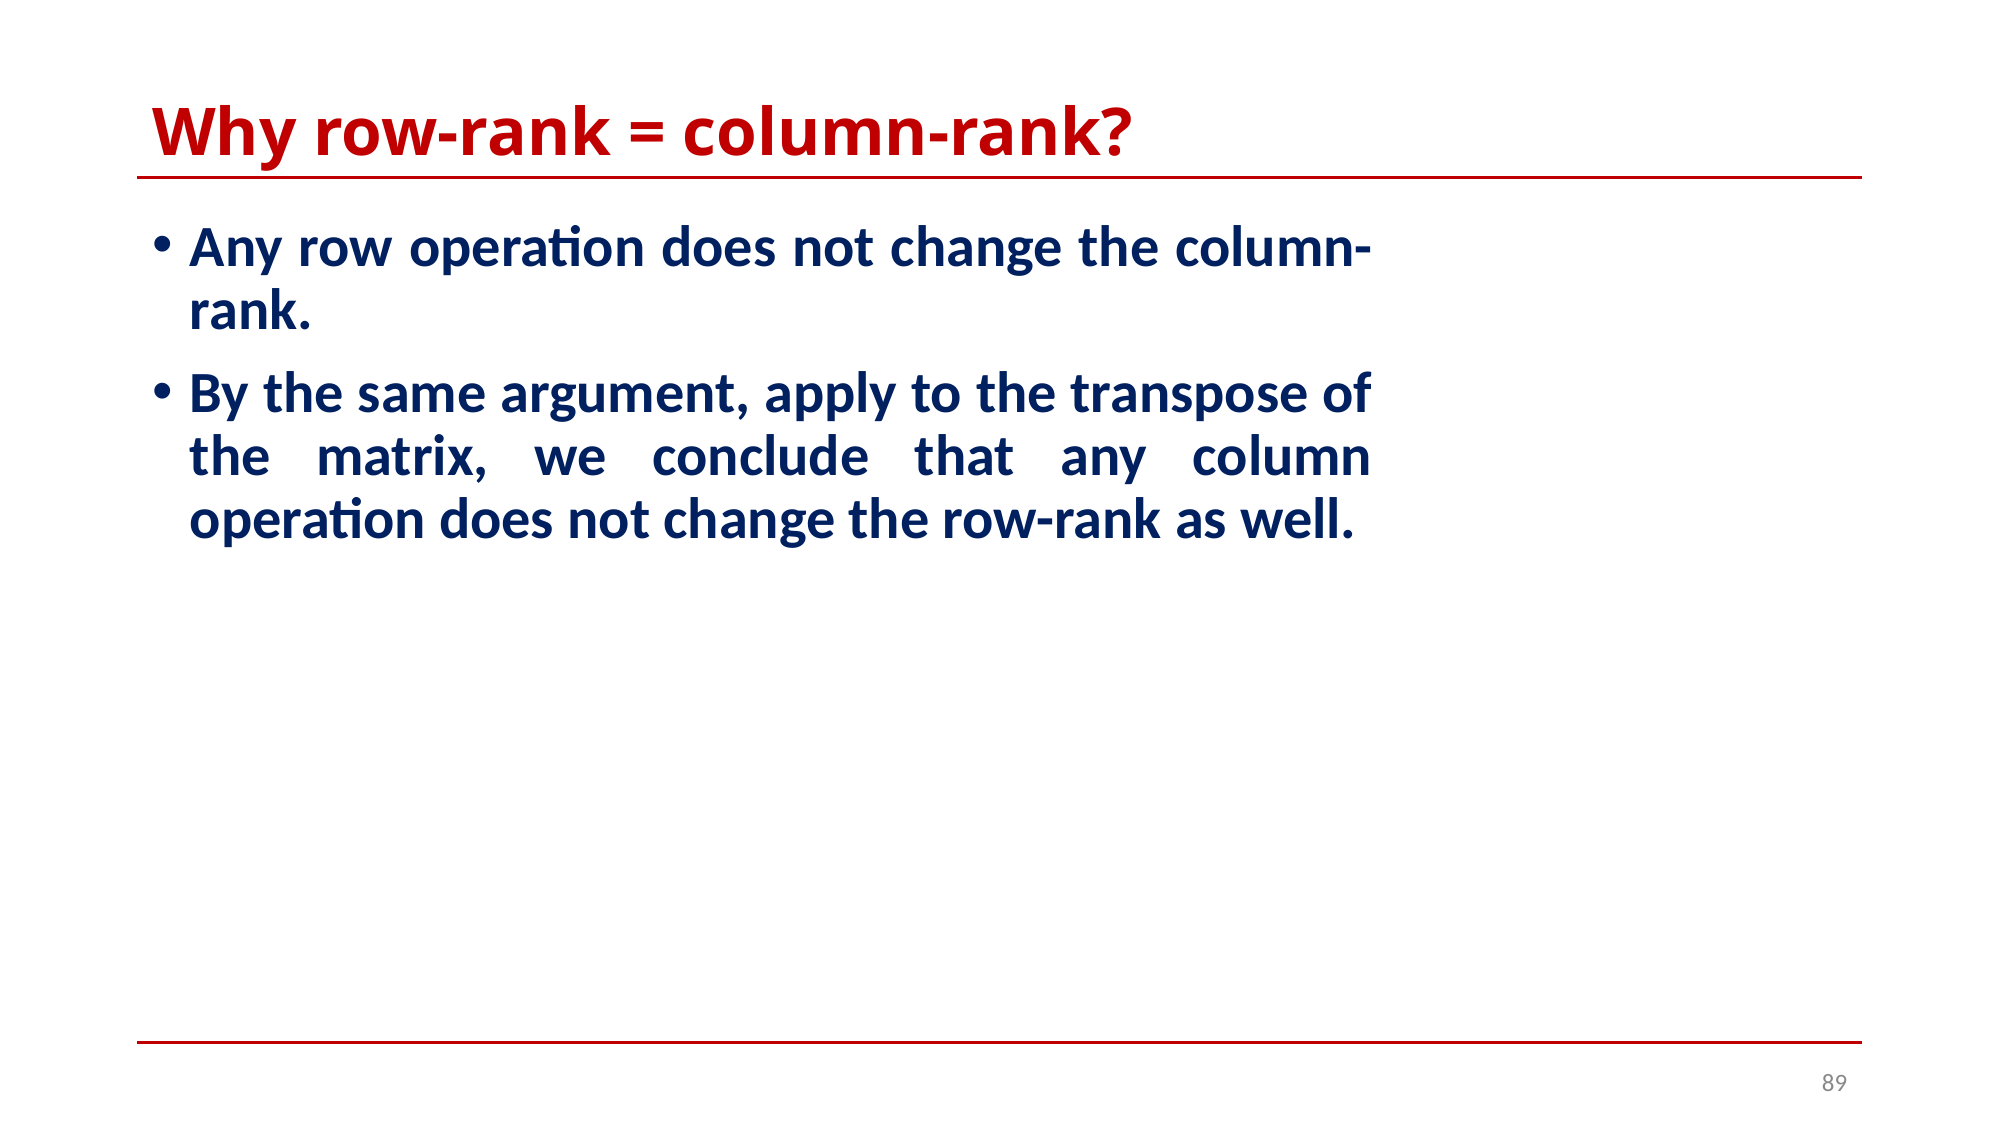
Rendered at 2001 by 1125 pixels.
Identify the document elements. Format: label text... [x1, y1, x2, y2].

list Any row operation does not change the column- rank. By the same argument, apply to the transpose of the matrix, we conclude that any column operation does not change the row-rank as well. [137, 208, 1388, 1014]
slide_number 89 [1412, 1051, 1863, 1111]
title Why row-rank = column-rank? [137, 90, 1863, 178]
